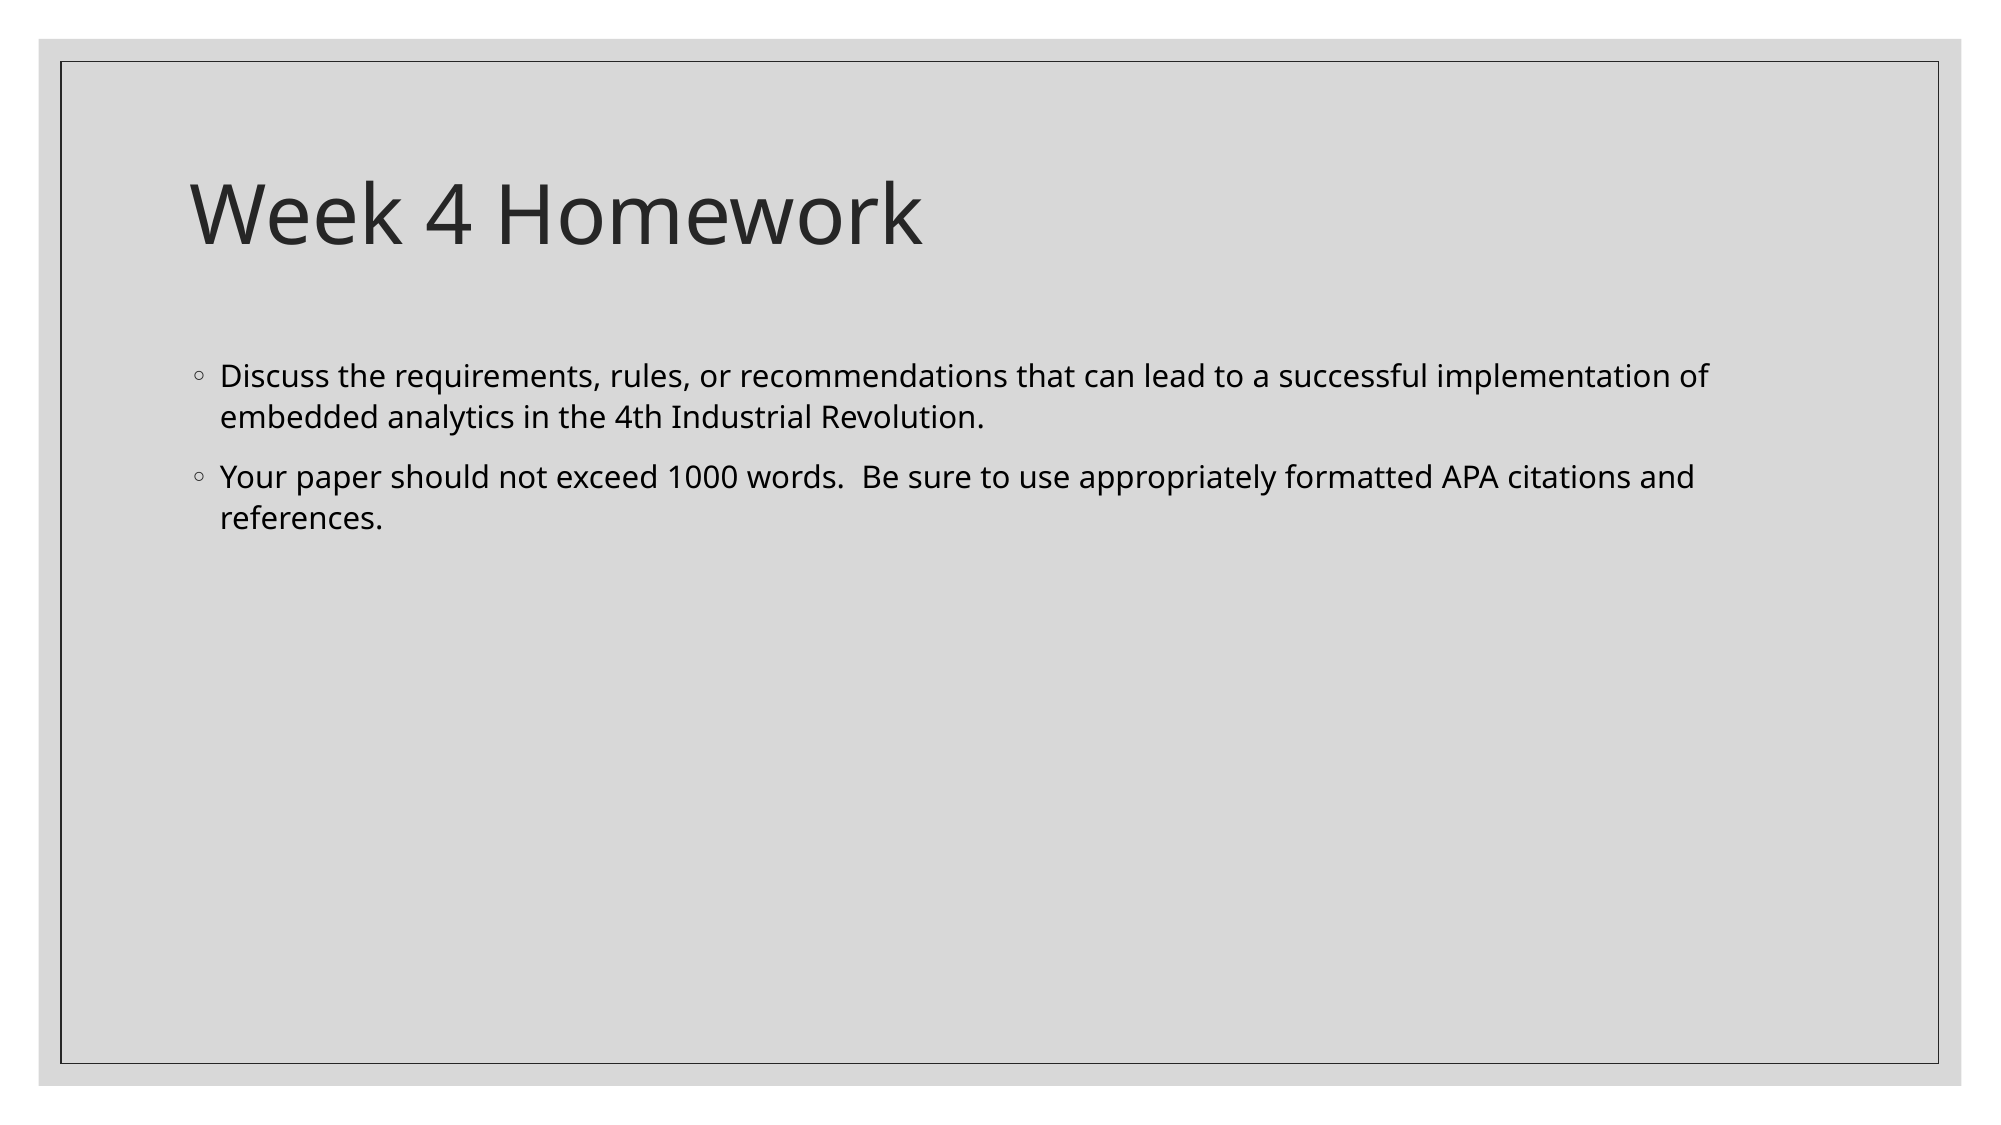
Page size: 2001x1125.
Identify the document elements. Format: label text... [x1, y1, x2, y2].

title Week 4 Homework [174, 105, 1825, 331]
list Discuss the requirements, rules, or recommendations that can lead to a successful implementation of embedded analytics in the 4th Industrial Revolution. Your paper should not exceed 1000 words. Be sure to use appropriately formatted APA citations and references. [174, 345, 1825, 977]
